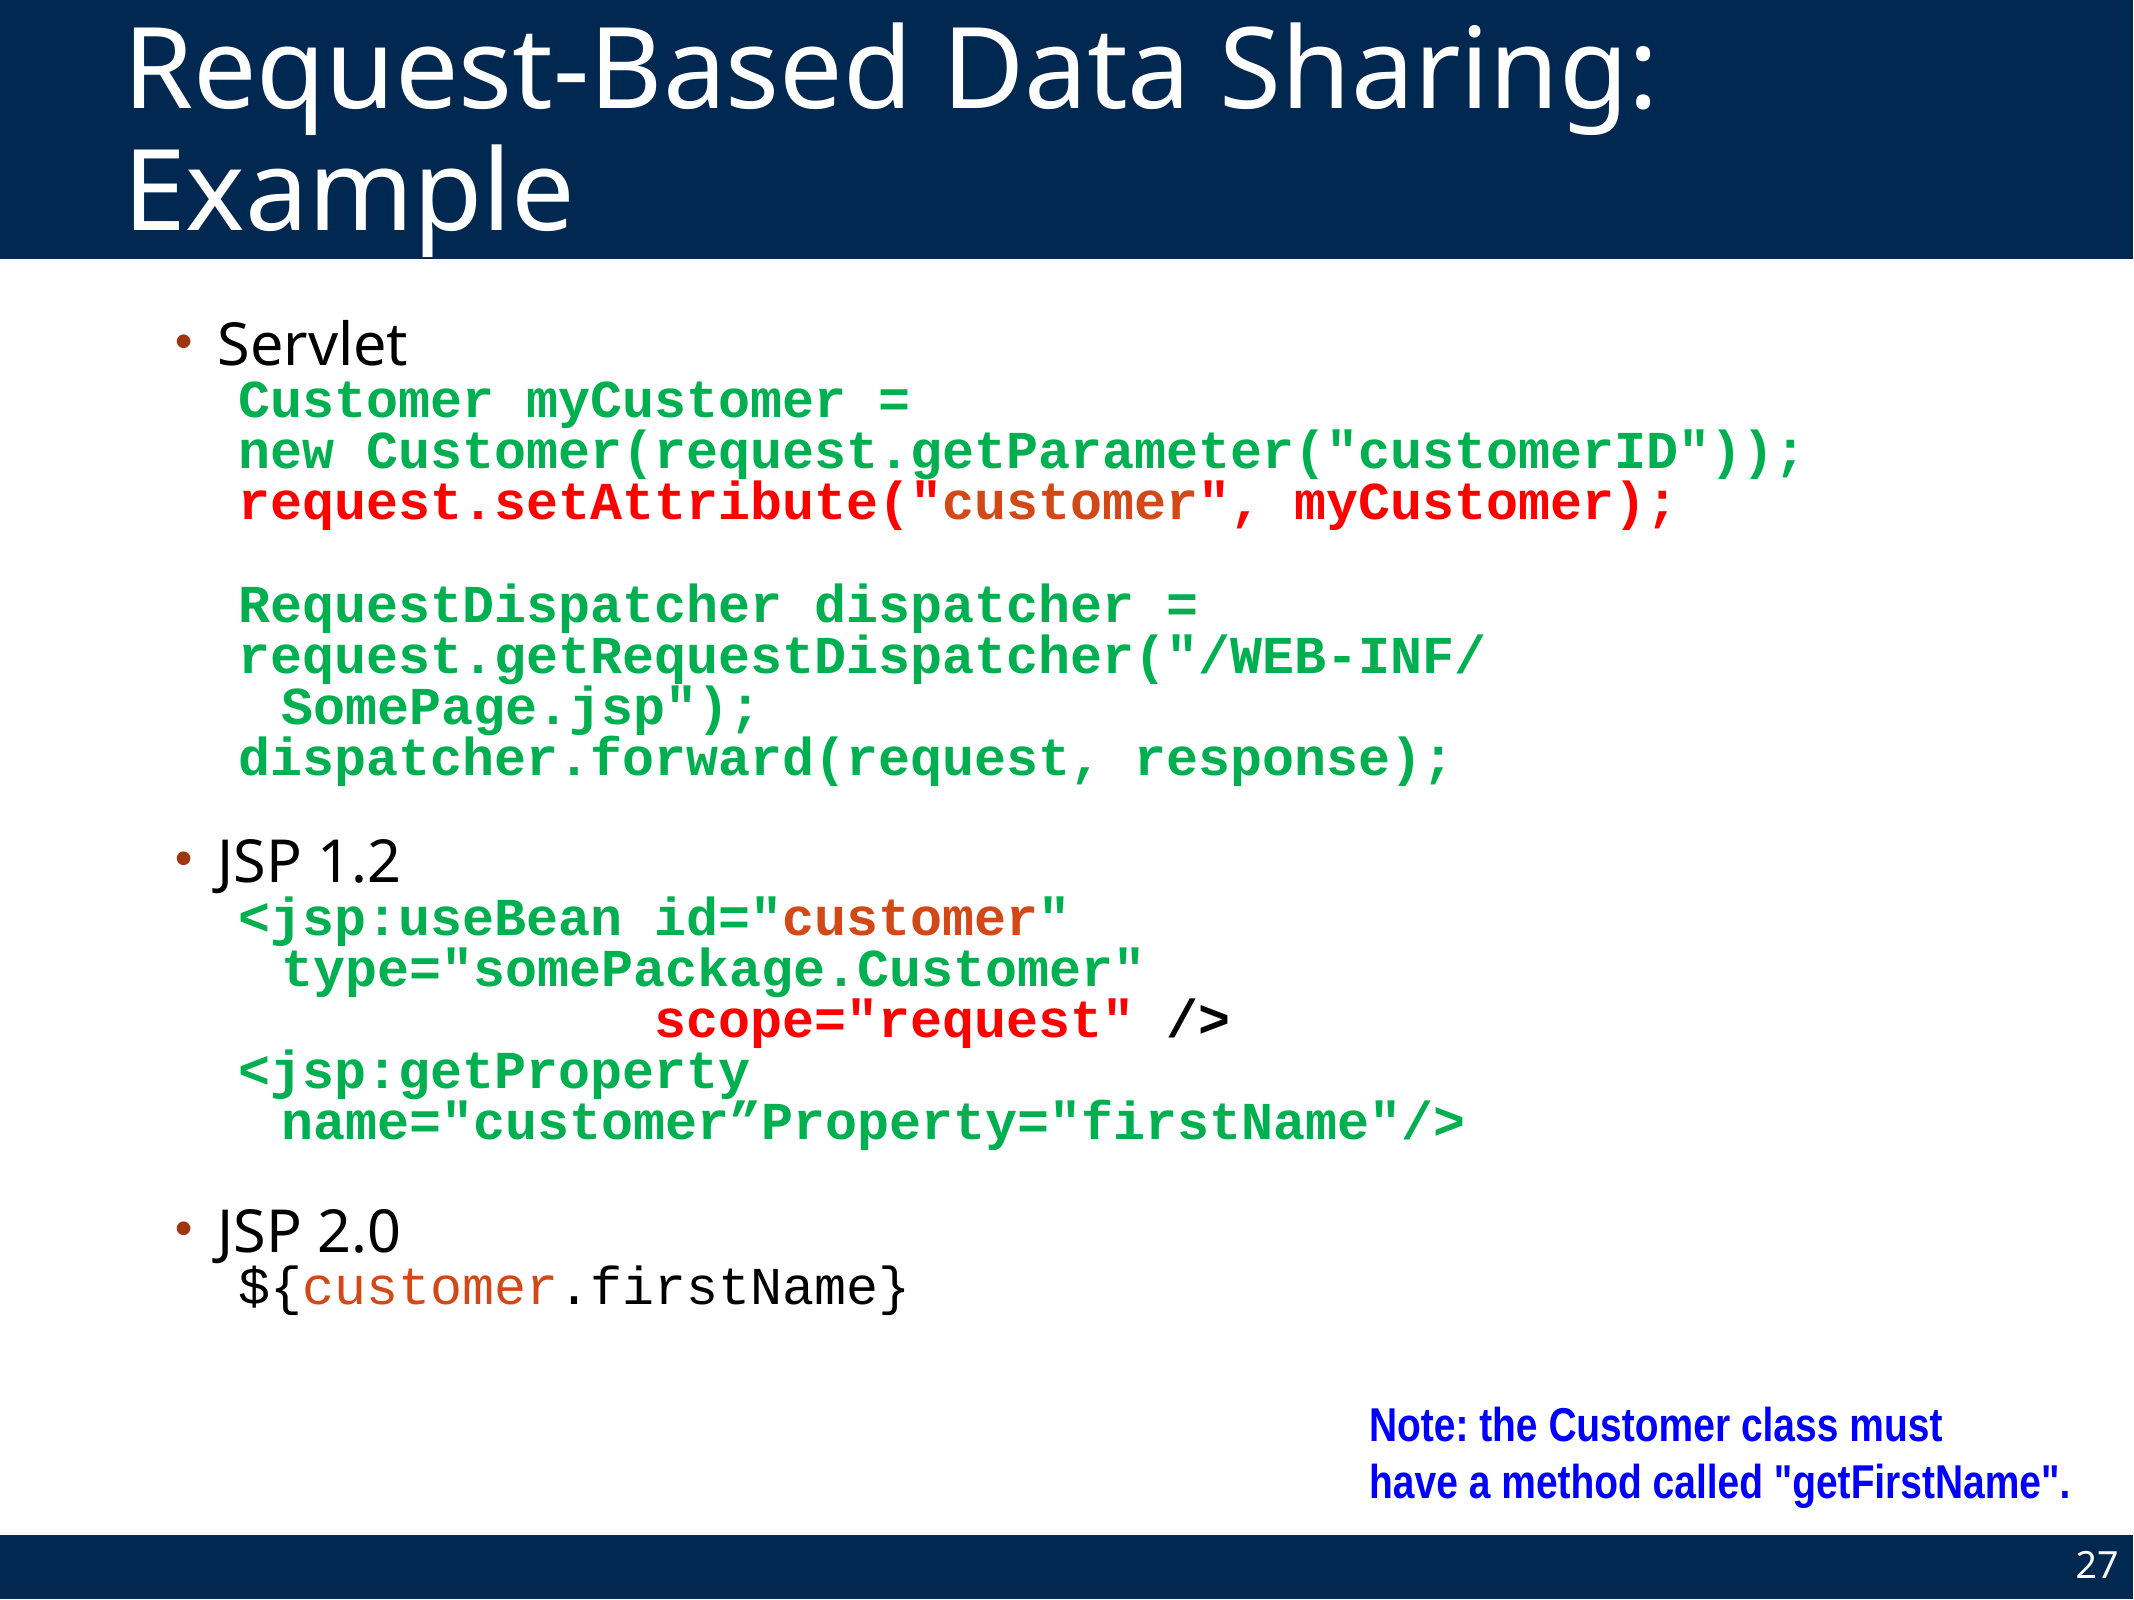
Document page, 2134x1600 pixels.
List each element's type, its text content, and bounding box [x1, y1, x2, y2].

list Servlet Customer myCustomer = new Customer(request.getParameter("customerID")); request.setAttribute("customer", myCustomer); RequestDispatcher dispatcher = request.getRequestDispatcher("/WEB-INF/SomePage.jsp"); dispatcher.forward(request, response); JSP 1.2 <jsp:useBean id="customer" type="somePackage.Customer" scope="request" /> <jsp:getProperty name="customer”Property="firstName"/> JSP 2.0 ${customer.firstName} [159, 312, 1974, 1440]
text_box Note: the Customer class must have a method called "getFirstName". [1354, 1386, 2087, 1516]
title Request-Based Data Sharing: Example [108, 0, 2131, 267]
